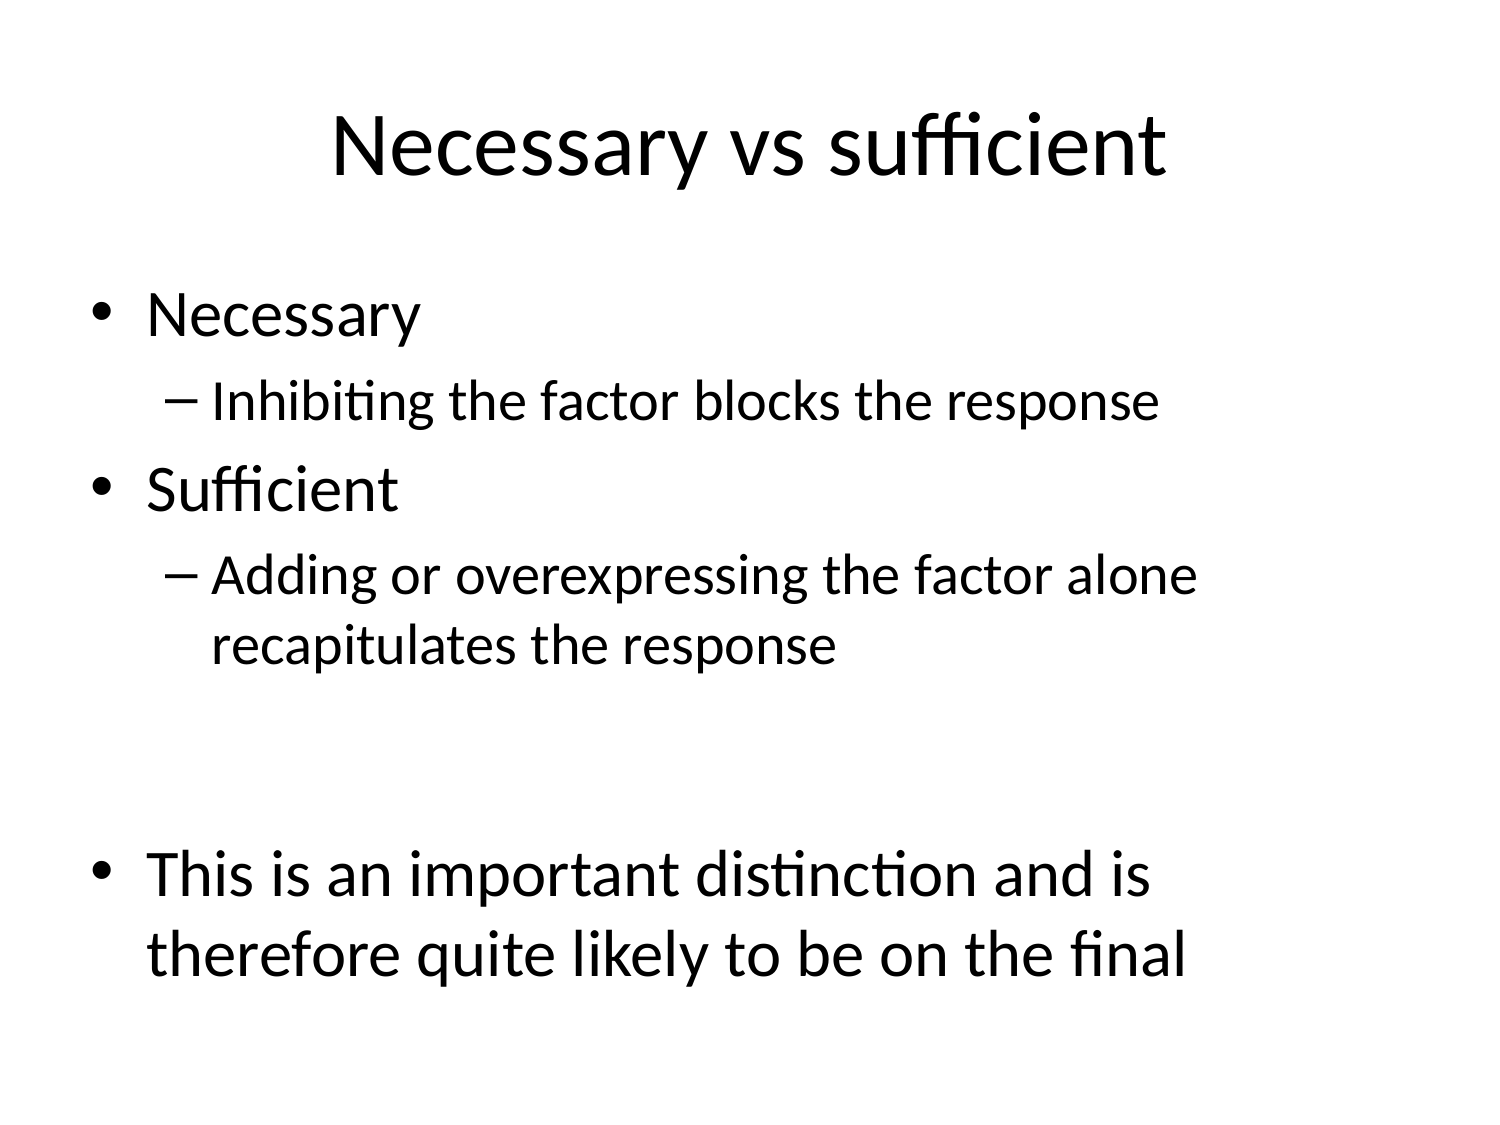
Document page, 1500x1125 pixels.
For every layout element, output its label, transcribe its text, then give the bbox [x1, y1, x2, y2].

list Necessary Inhibiting the factor blocks the response Sufficient Adding or overexpressing the factor alone recapitulates the response This is an important distinction and is therefore quite likely to be on the final [75, 262, 1425, 1005]
title Necessary vs sufficient [75, 45, 1425, 233]
